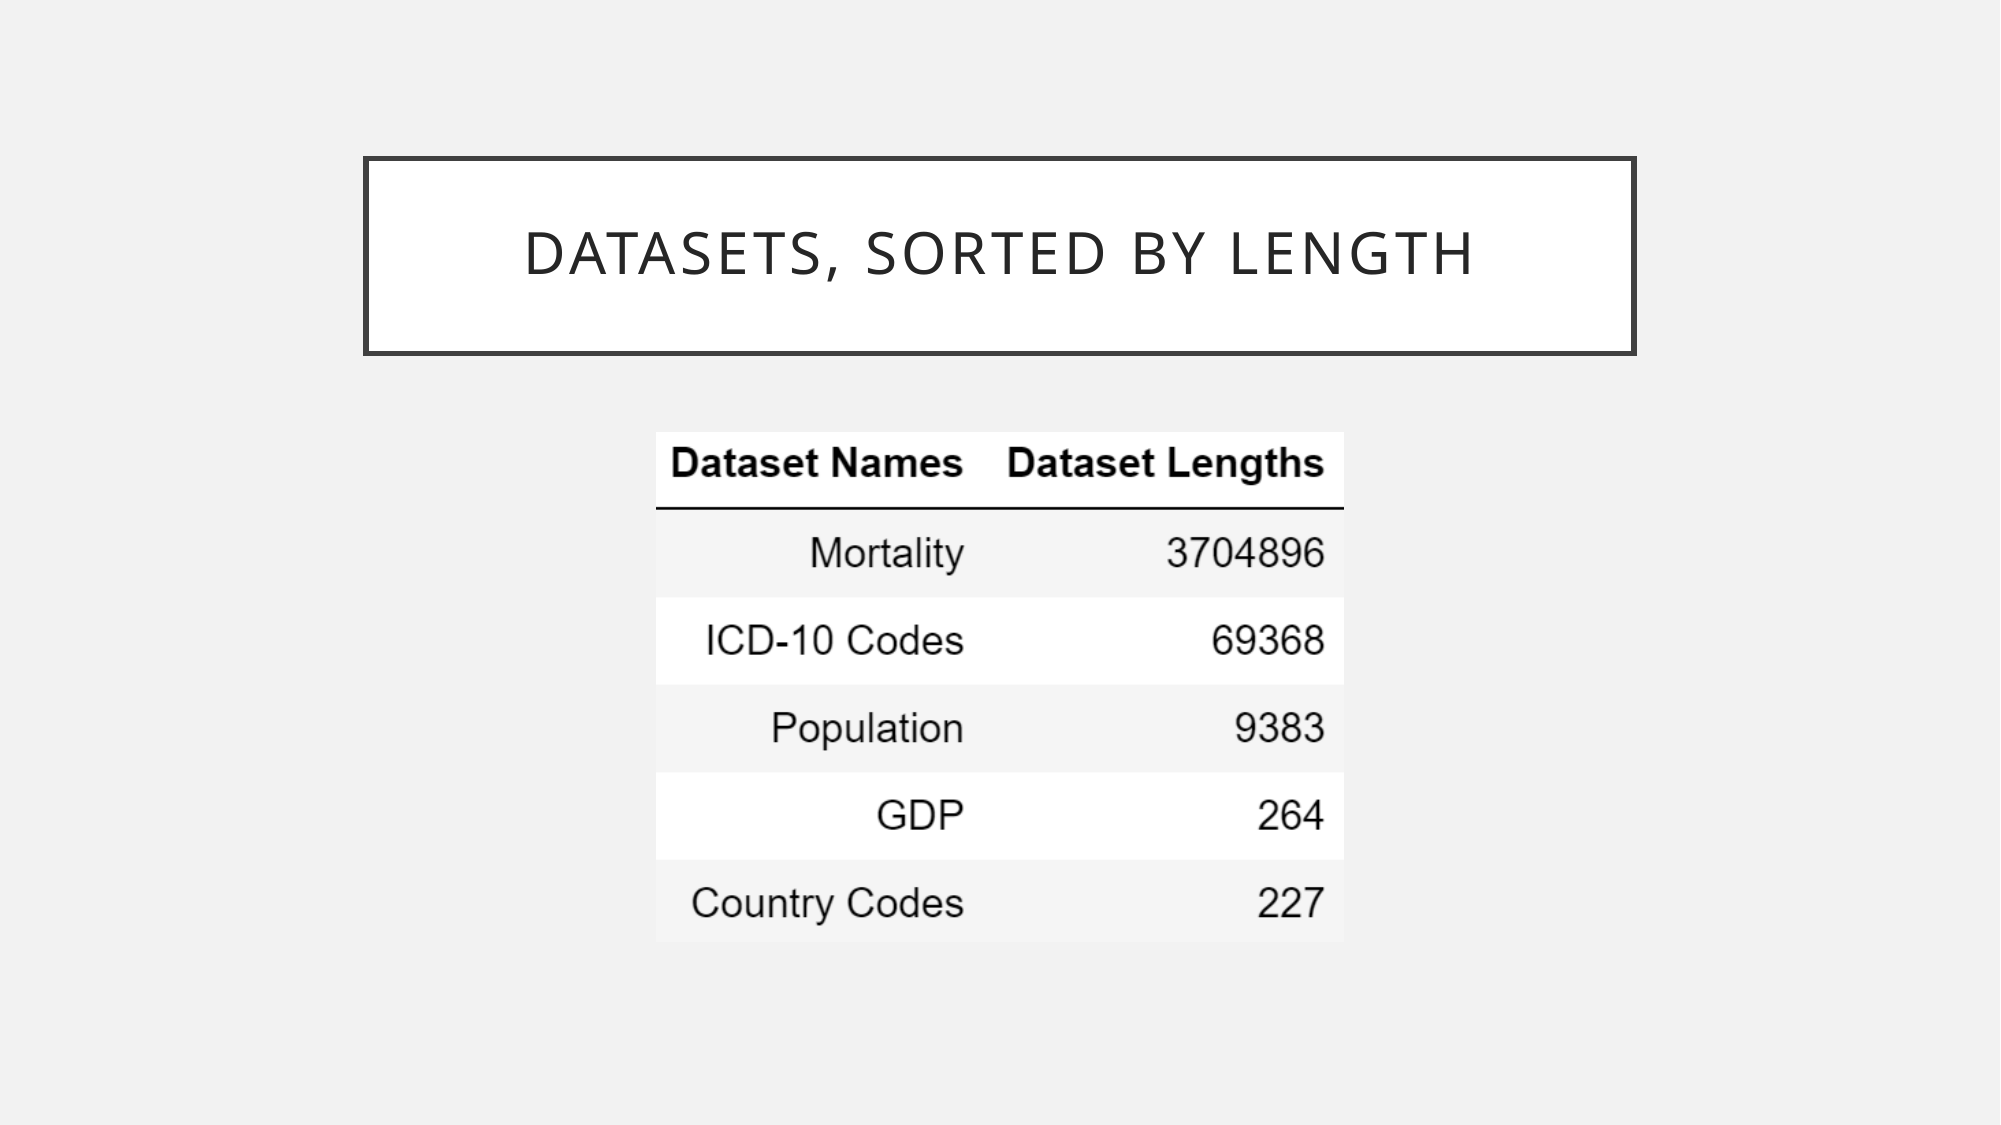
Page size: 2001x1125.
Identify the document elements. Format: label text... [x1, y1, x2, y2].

title Datasets, sorted by length [363, 156, 1637, 356]
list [656, 432, 1344, 942]
